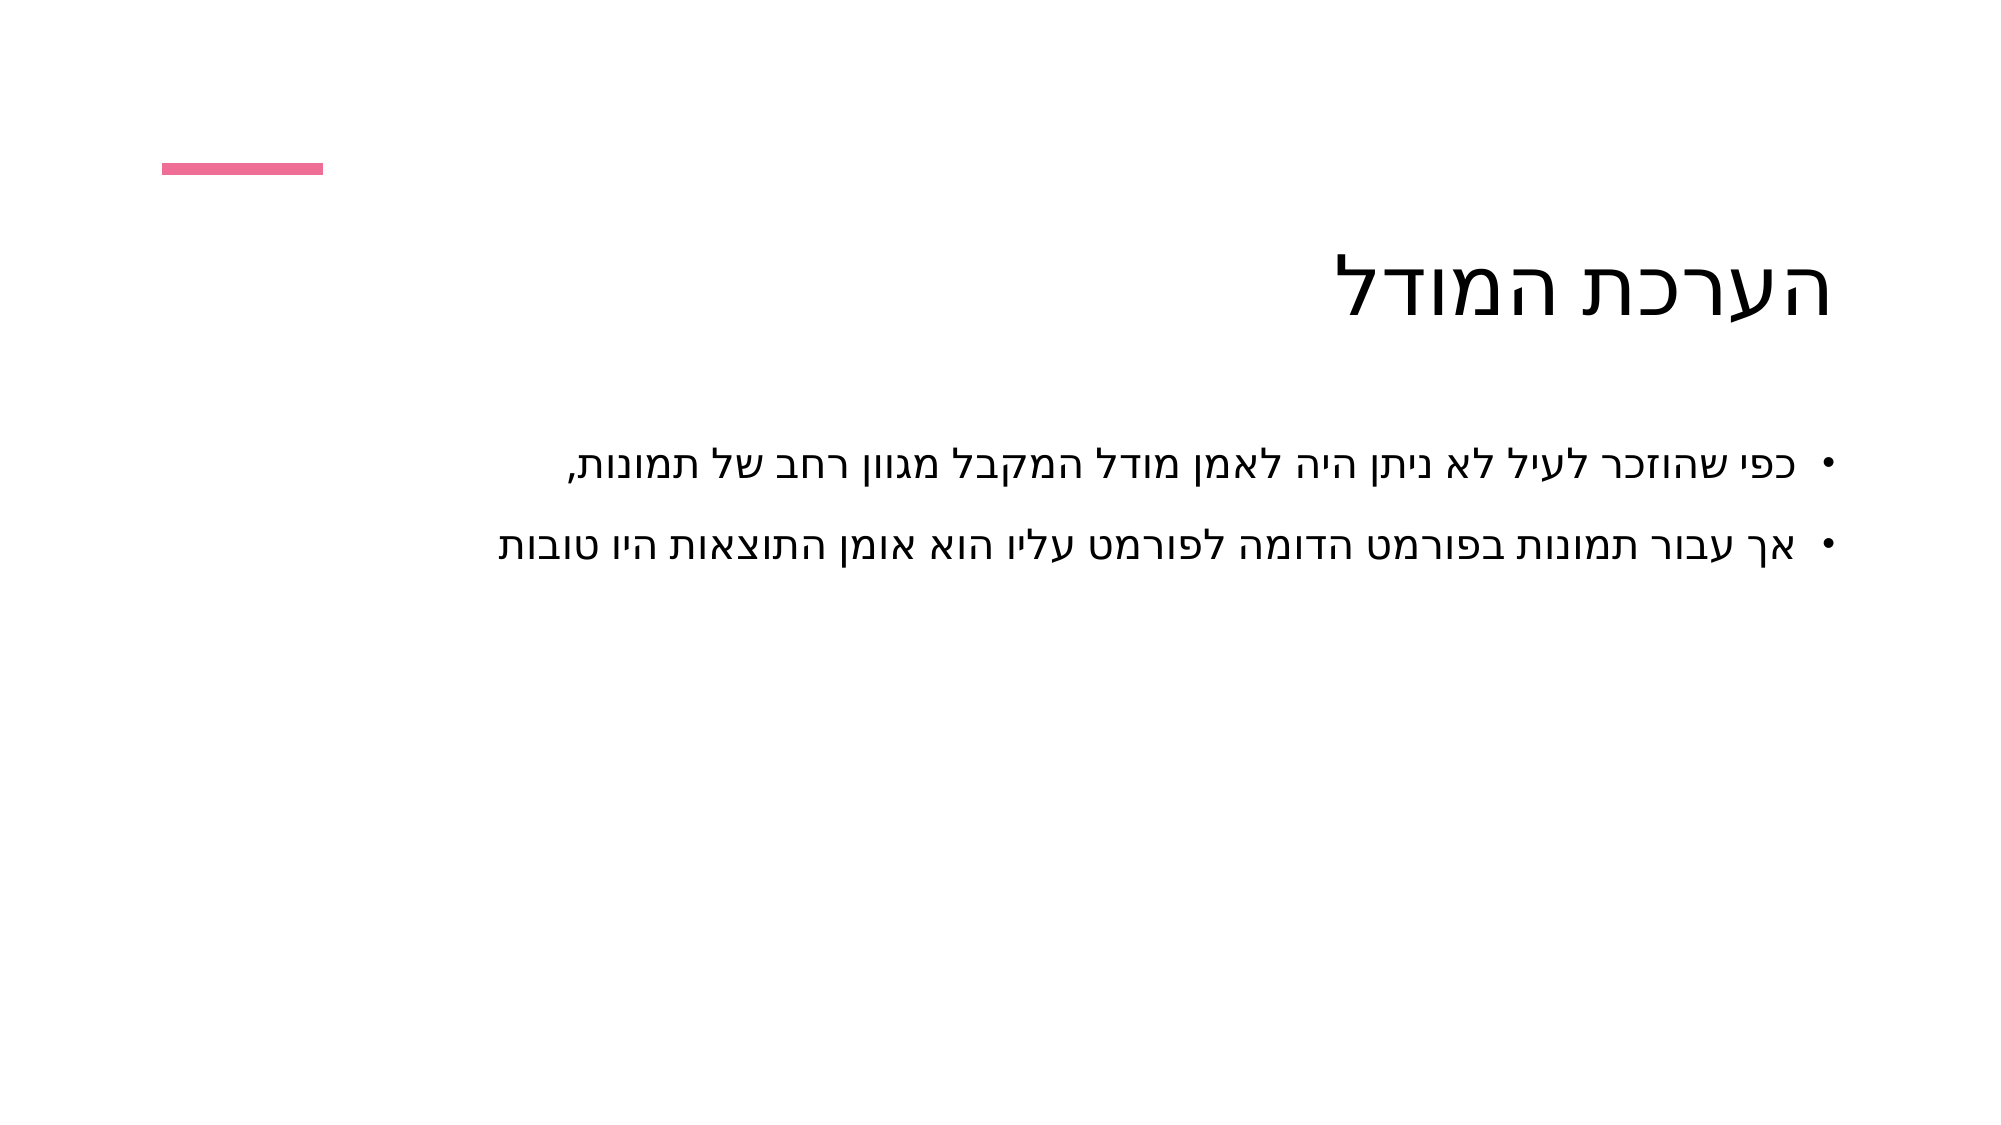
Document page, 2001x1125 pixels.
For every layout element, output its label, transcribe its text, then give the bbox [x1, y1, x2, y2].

list כפי שהוזכר לעיל לא ניתן היה לאמן מודל המקבל מגוון רחב של תמונות, אך עבור תמונות בפורמט הדומה לפורמט עליו הוא אומן התוצאות היו טובות [150, 419, 1850, 975]
title הערכת המודל [150, 224, 1850, 419]
